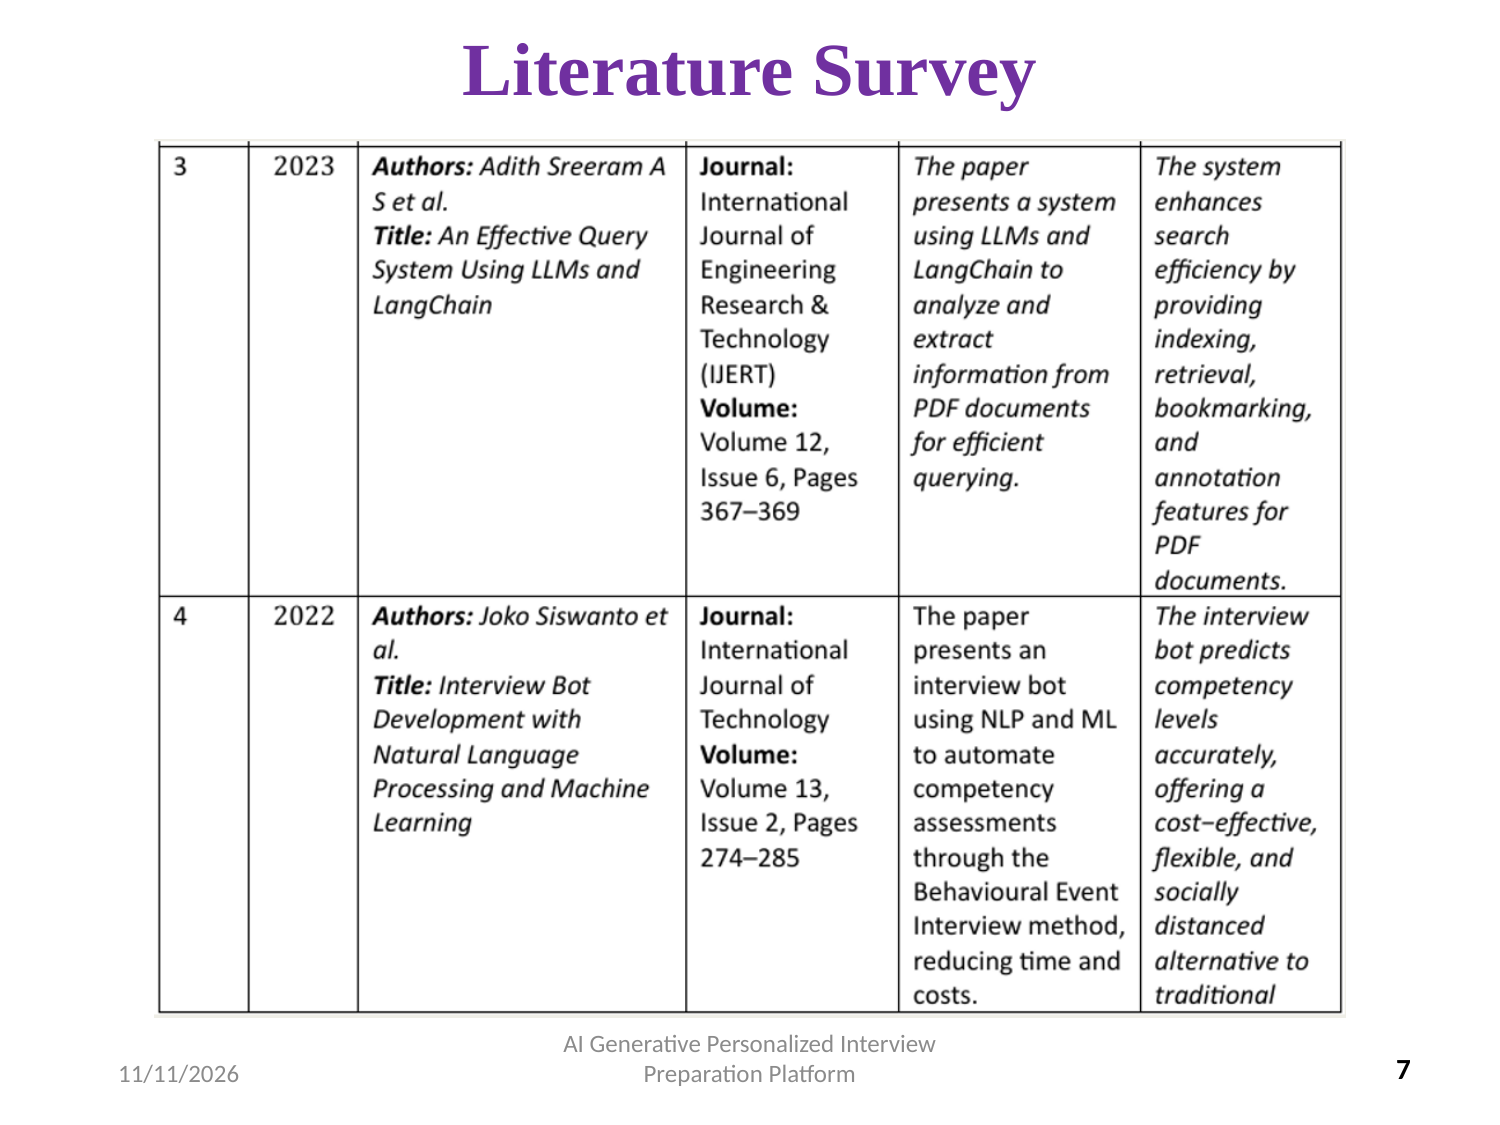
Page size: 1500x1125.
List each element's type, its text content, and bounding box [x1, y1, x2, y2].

slide_number 7 [1088, 1037, 1426, 1098]
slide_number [103, 1042, 441, 1103]
title Literature Survey [103, 27, 1397, 115]
footer AI Generative Personalized Interview Preparation Platform [496, 1042, 1004, 1103]
picture [154, 139, 1346, 1018]
